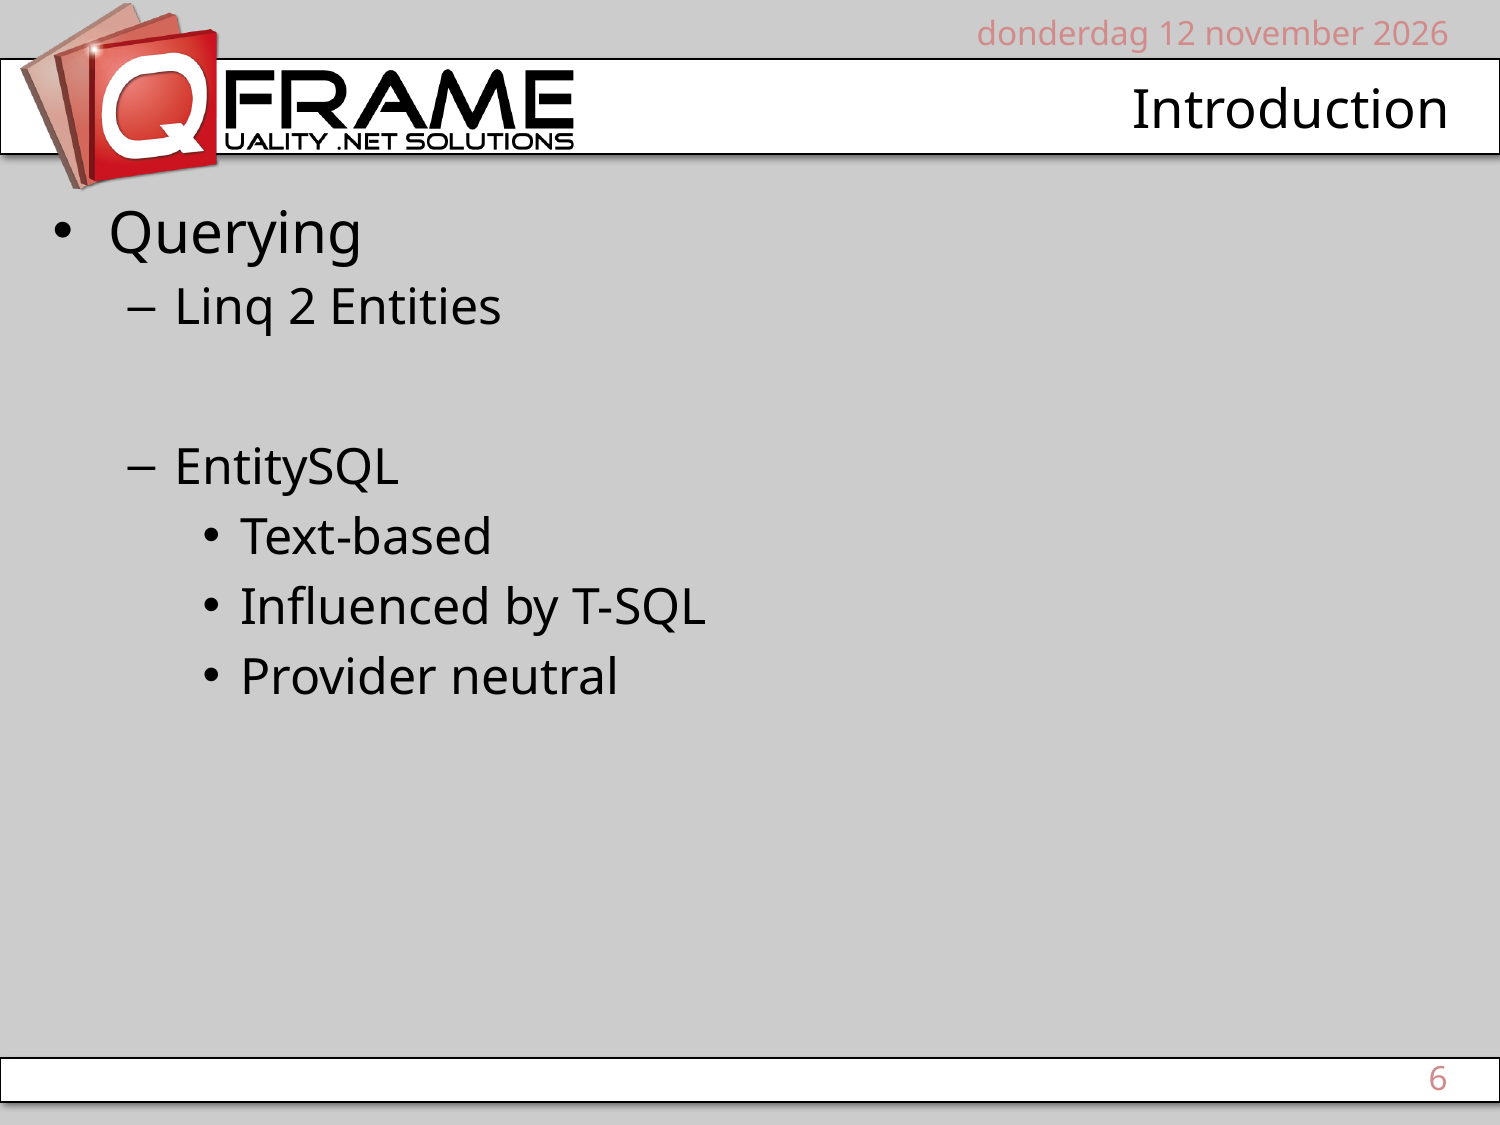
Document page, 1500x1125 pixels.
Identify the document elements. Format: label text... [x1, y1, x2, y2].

slide_number 6 [1112, 1050, 1463, 1110]
title Introduction [575, 66, 1465, 147]
slide_number vrijdag 14 mei 2010 [589, 9, 1465, 60]
list Querying Linq 2 Entities EntitySQL Text-based Influenced by T-SQL Provider neutral [37, 187, 1463, 1038]
footer [37, 1050, 1112, 1110]
picture [20, 1, 574, 194]
